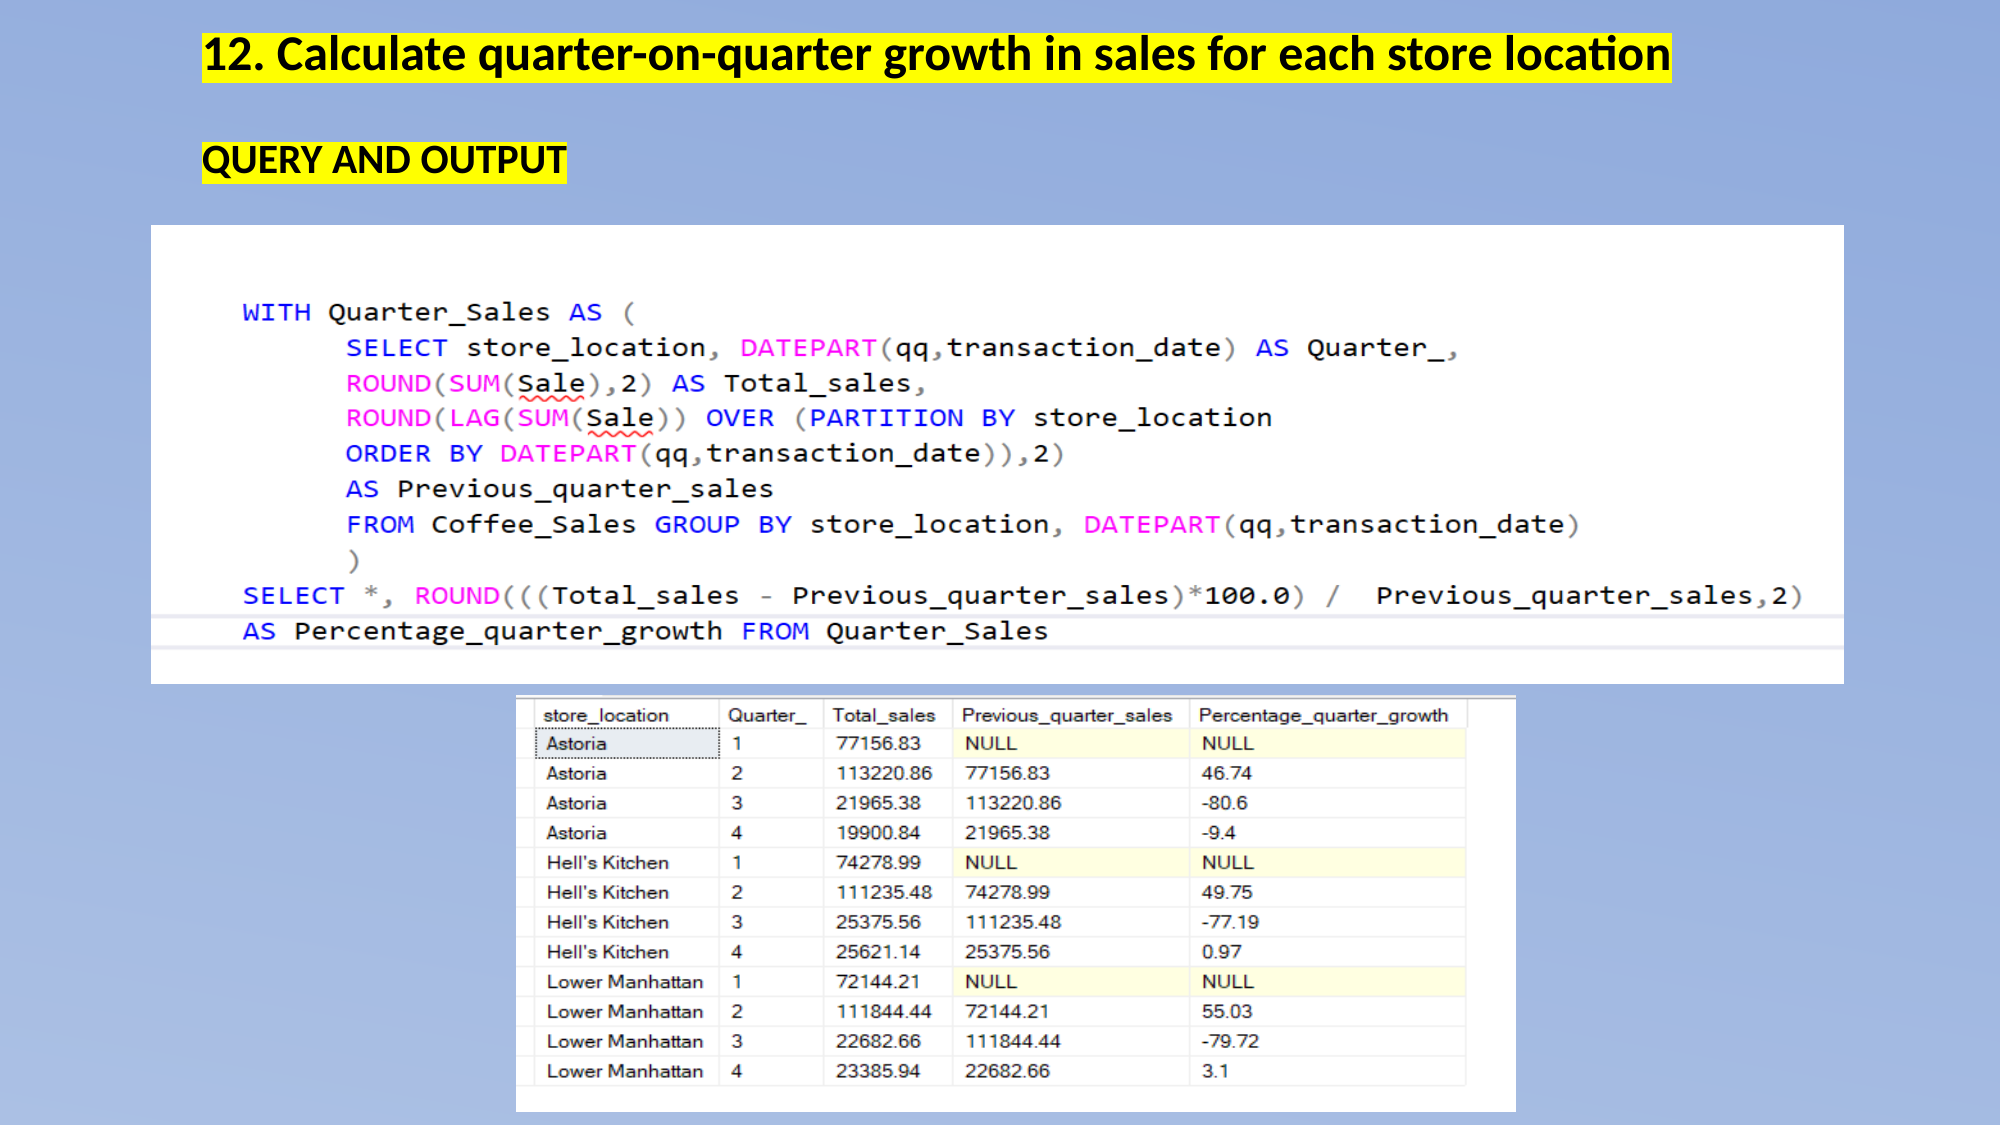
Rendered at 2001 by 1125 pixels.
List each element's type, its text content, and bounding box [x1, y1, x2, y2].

picture [151, 225, 1844, 684]
picture [516, 695, 1516, 1112]
text_box QUERY AND OUTPUT [187, 124, 591, 189]
text_box 12. Calculate quarter-on-quarter growth in sales for each store location [187, 12, 1808, 88]
